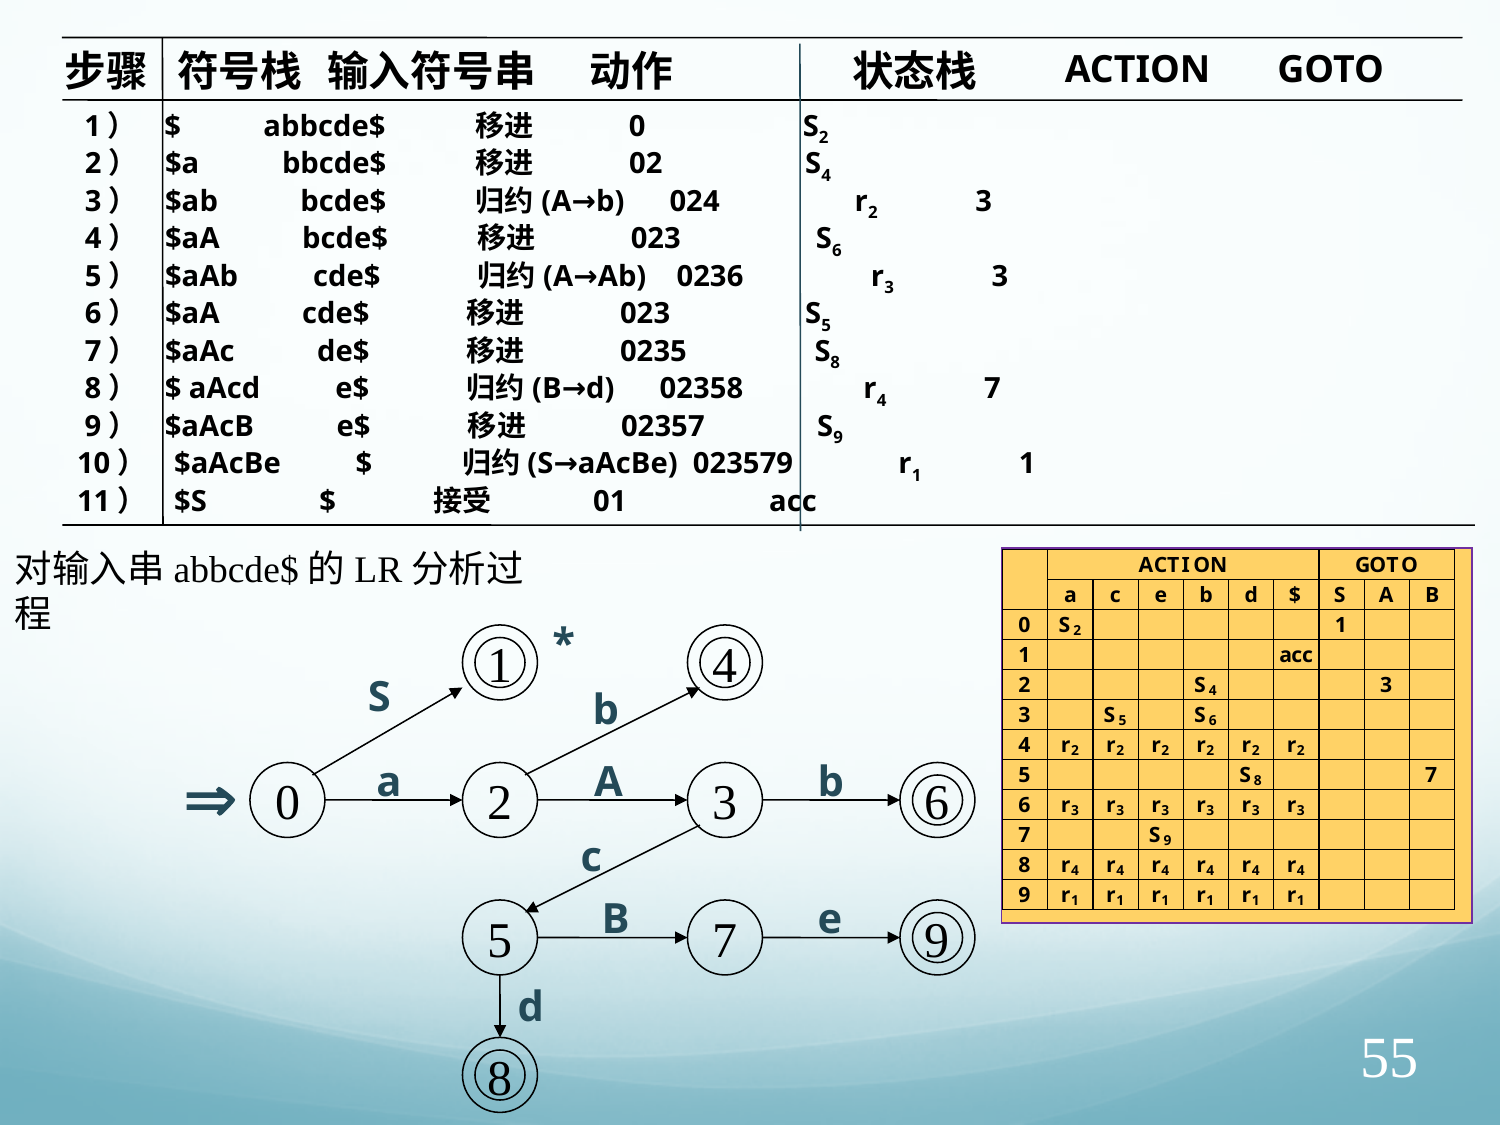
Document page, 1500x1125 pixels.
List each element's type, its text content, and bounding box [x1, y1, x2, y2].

text_box 输入符号串 [312, 37, 563, 99]
text_box 7 [687, 899, 763, 975]
text_box e [802, 884, 858, 950]
text_box [638, 793, 688, 807]
text_box 8） $ aAcd e$ 归约(B→d) 02358 r4 7 [62, 362, 800, 417]
text_box 5） $aAb cde$ 归约(A→Ab) 0236 r3 3 [62, 249, 800, 305]
slide_number 55 [1084, 1016, 1435, 1092]
text_box [634, 687, 700, 721]
text_box [858, 931, 901, 944]
text_box [525, 888, 575, 913]
text_box  [168, 746, 252, 841]
text_box 2） $a bbcde$ 移进 02 S4 [801, 137, 1463, 174]
text_box [859, 793, 901, 807]
text_box [406, 687, 463, 721]
text_box [493, 974, 502, 1037]
text_box 4） $aA bcde$ 移进 023 S6 [801, 230, 1463, 267]
text_box A [579, 747, 638, 813]
text_box 2） $a bbcde$ 移进 02 S4 [62, 137, 800, 174]
text_box [912, 774, 963, 825]
text_box 6） $aA cde$ 移进 023 S5 [62, 305, 800, 324]
text_box 1 [462, 624, 537, 700]
text_box [417, 793, 463, 807]
text_box B [586, 884, 645, 950]
text_box [912, 912, 963, 963]
text_box 3 [687, 762, 763, 838]
text_box a [361, 747, 417, 813]
text_box 7） $aAc de$ 移进 0235 S8 [62, 324, 800, 362]
text_box 8） $ aAcd e$ 归约(B→d) 02358 r4 7 [801, 362, 1475, 417]
text_box 4） $aA bcde$ 移进 023 S6 [62, 230, 800, 249]
text_box 9） $aAcB e$ 移进 02357 S9 [801, 417, 1475, 437]
text_box 步骤 [50, 37, 162, 103]
text_box S [353, 662, 406, 728]
text_box 对输入串abbcde$的LR分析过程 [0, 537, 575, 643]
text_box 3） $ab bcde$ 归约(A→b) 024 r2 3 [62, 174, 800, 230]
text_box b [577, 675, 634, 740]
text_box GOTO [1262, 37, 1438, 98]
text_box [1001, 548, 1472, 923]
text_box 3） $ab bcde$ 归约(A→b) 024 r2 3 [801, 174, 1463, 230]
text_box 6） $aA cde$ 移进 023 S5 [801, 287, 1463, 324]
text_box 0 [252, 762, 325, 838]
text_box 8 [462, 1037, 538, 1113]
text_box 11） $S $ 接受 01 acc [62, 492, 800, 525]
text_box 动作 [575, 37, 700, 99]
text_box 7） $aAc de$ 移进 0235 S8 [801, 324, 1463, 362]
text_box [474, 637, 526, 688]
text_box 1） $ abbcde$ 移进 0 S2 [801, 99, 1463, 137]
text_box b [802, 747, 859, 813]
text_box ACTION [1050, 37, 1250, 98]
text_box c [565, 822, 618, 888]
text_box 9 [899, 899, 975, 975]
text_box * [537, 609, 590, 675]
text_box 1） $ abbcde$ 移进 0 S2 [62, 99, 800, 137]
text_box 10） $aAcBe $ 归约(S→aAcBe) 023579 r1 1 [801, 437, 1475, 492]
text_box 5 [462, 899, 538, 975]
text_box 符号栈 [163, 37, 312, 99]
text_box [699, 637, 751, 688]
text_box d [502, 972, 559, 1038]
text_box 9） $aAcB e$ 移进 02357 S9 [62, 417, 800, 437]
text_box 5） $aAb cde$ 归约(A→Ab) 0236 r3 3 [801, 249, 1450, 305]
text_box [474, 1050, 526, 1101]
text_box 11） $S $ 接受 01 acc [801, 492, 1475, 525]
text_box 6 [900, 762, 975, 838]
text_box 状态栈 [837, 37, 1013, 103]
text_box 4 [687, 624, 763, 700]
text_box [645, 931, 688, 944]
text_box 2 [462, 762, 538, 838]
text_box 10） $aAcBe $ 归约(S→aAcBe) 023579 r1 1 [62, 437, 800, 492]
